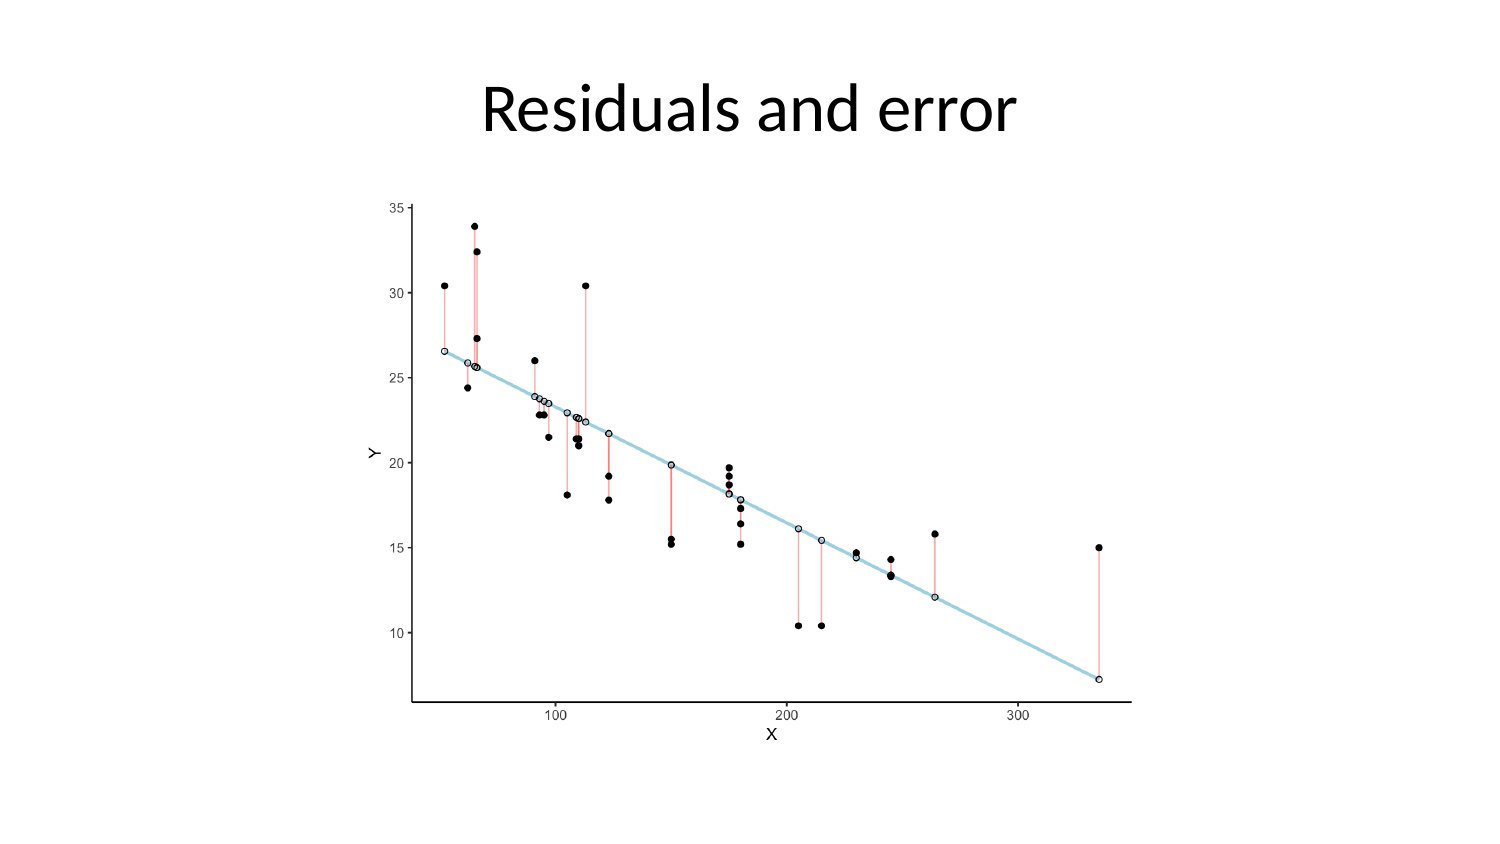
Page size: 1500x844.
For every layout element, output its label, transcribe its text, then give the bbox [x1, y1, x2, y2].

title Residuals and error [75, 33, 1425, 175]
picture [360, 195, 1140, 753]
